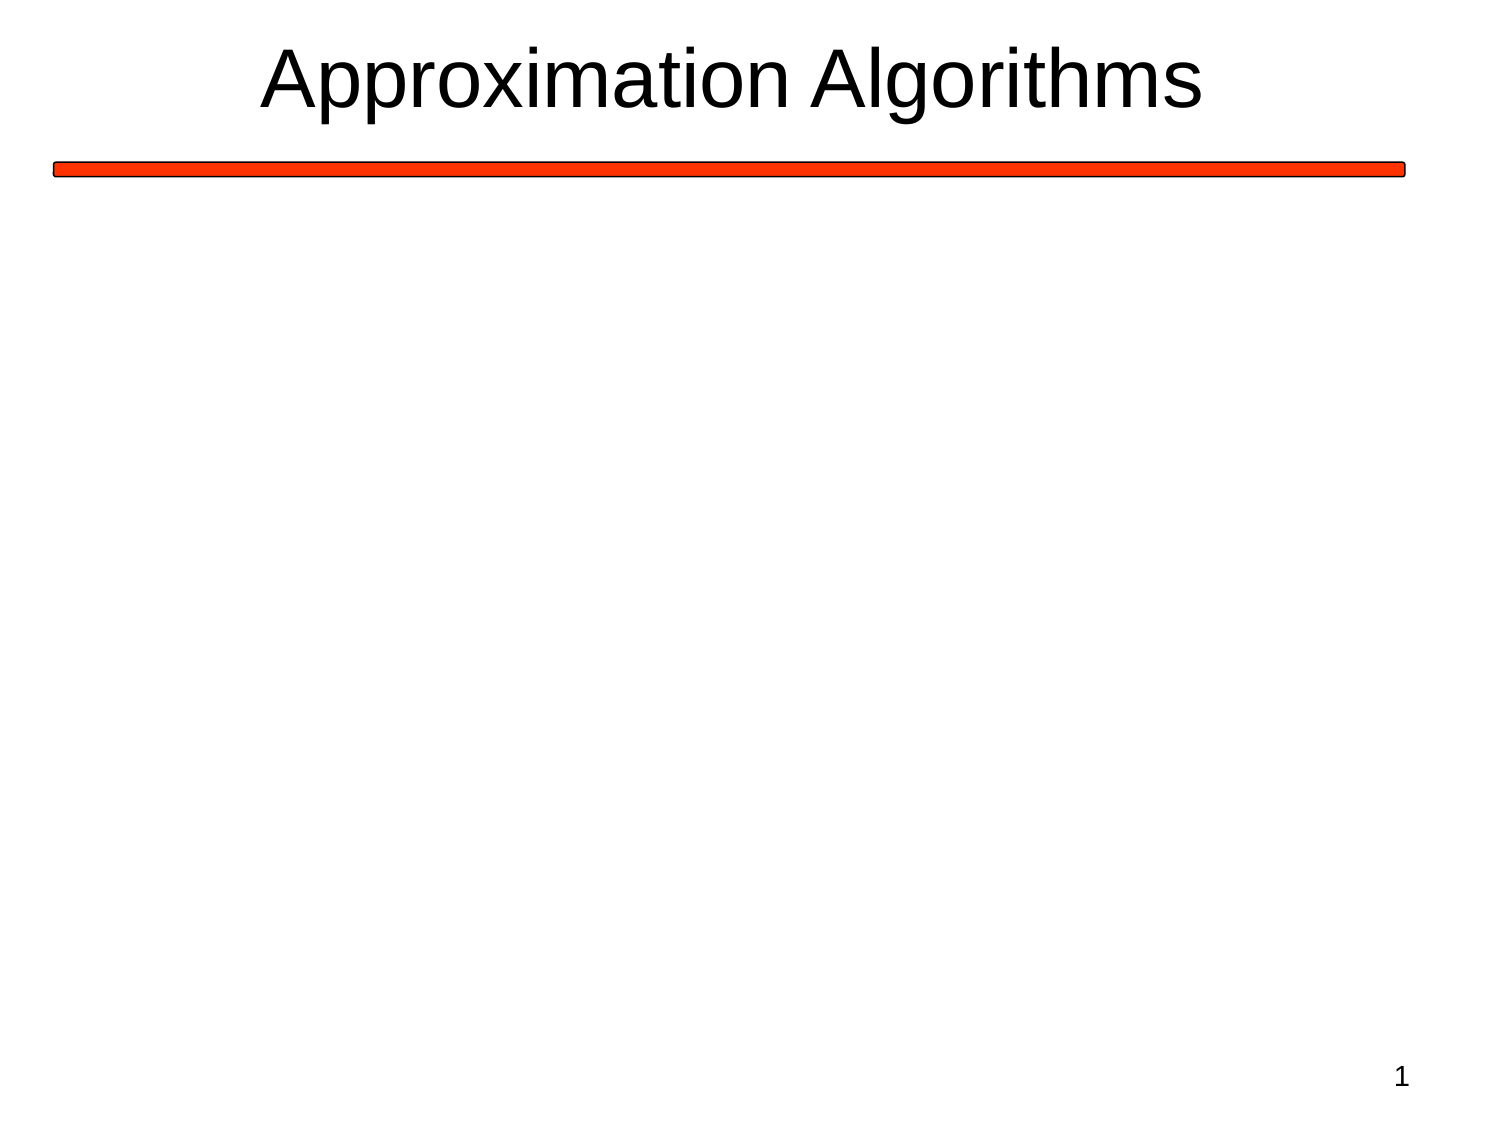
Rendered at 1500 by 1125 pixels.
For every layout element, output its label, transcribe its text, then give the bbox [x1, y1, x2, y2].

slide_number 1 [1074, 1049, 1425, 1103]
title Approximation Algorithms [57, 0, 1408, 149]
